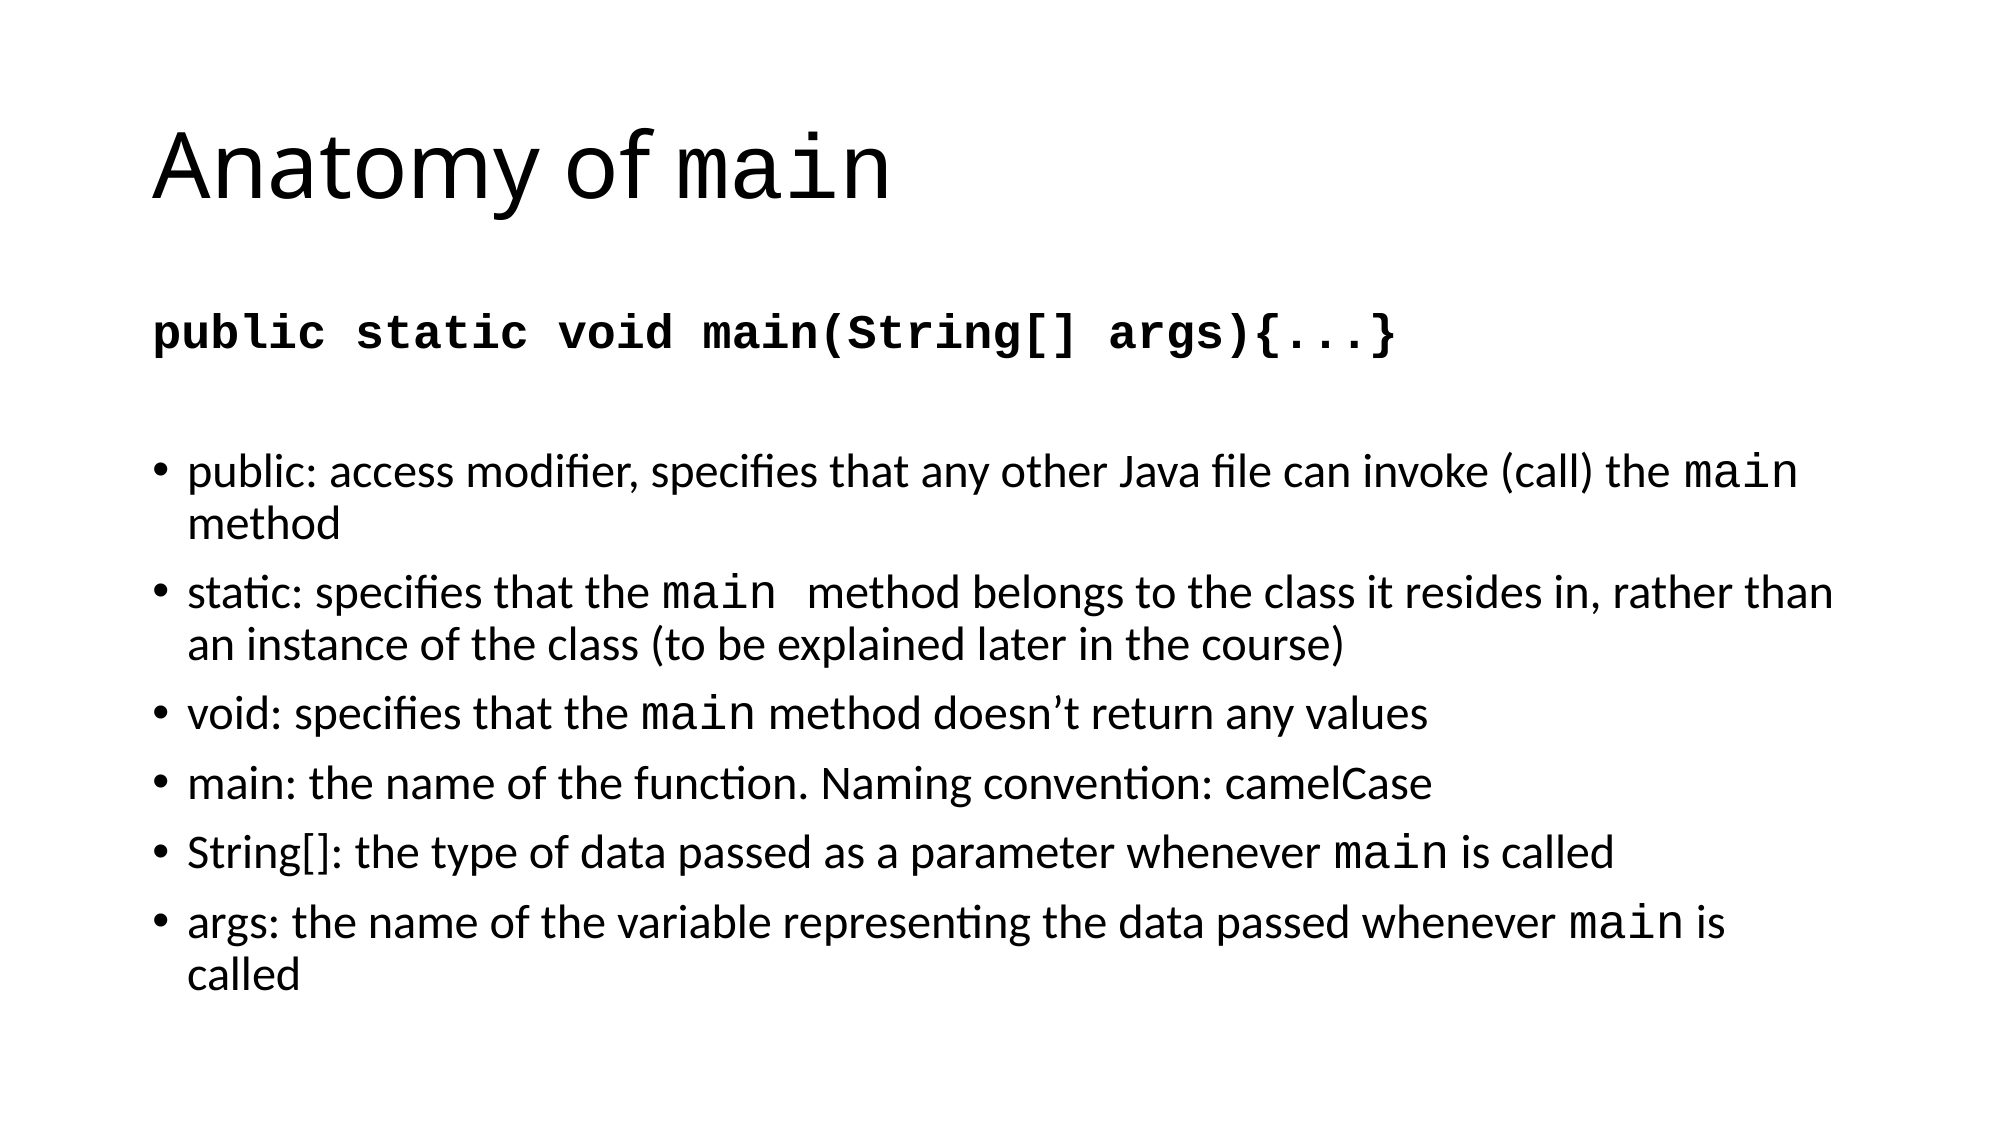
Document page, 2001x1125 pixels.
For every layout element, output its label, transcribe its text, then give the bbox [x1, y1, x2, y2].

list public static void main(String[] args){...} public: access modifier, specifies that any other Java file can invoke (call) the main method static: specifies that the main method belongs to the class it resides in, rather than an instance of the class (to be explained later in the course) void: specifies that the main method doesn’t return any values main: the name of the function. Naming convention: camelCase String[]: the type of data passed as a parameter whenever main is called args: the name of the variable representing the data passed whenever main is called [137, 299, 1863, 1014]
title Anatomy of main [137, 59, 1863, 278]
